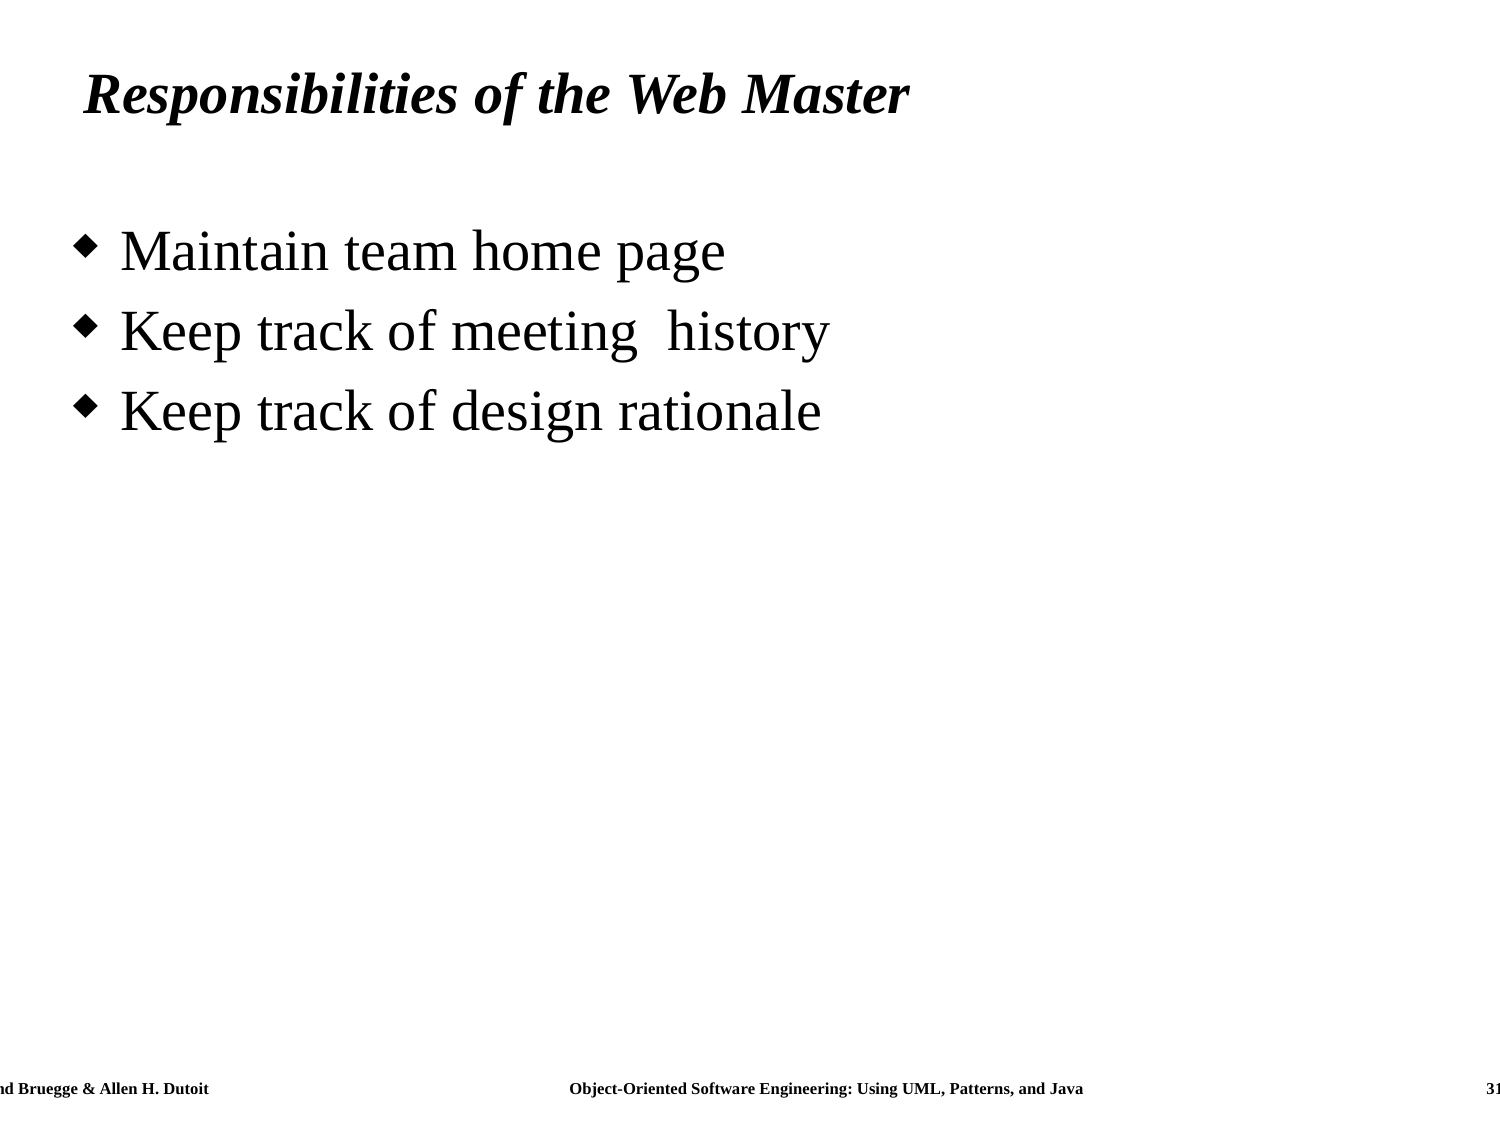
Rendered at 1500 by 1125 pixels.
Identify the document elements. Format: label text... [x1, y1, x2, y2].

title Responsibilities of the Web Master [68, 36, 1407, 153]
list Maintain team home page Keep track of meeting history Keep track of design rationale [58, 212, 1413, 1020]
